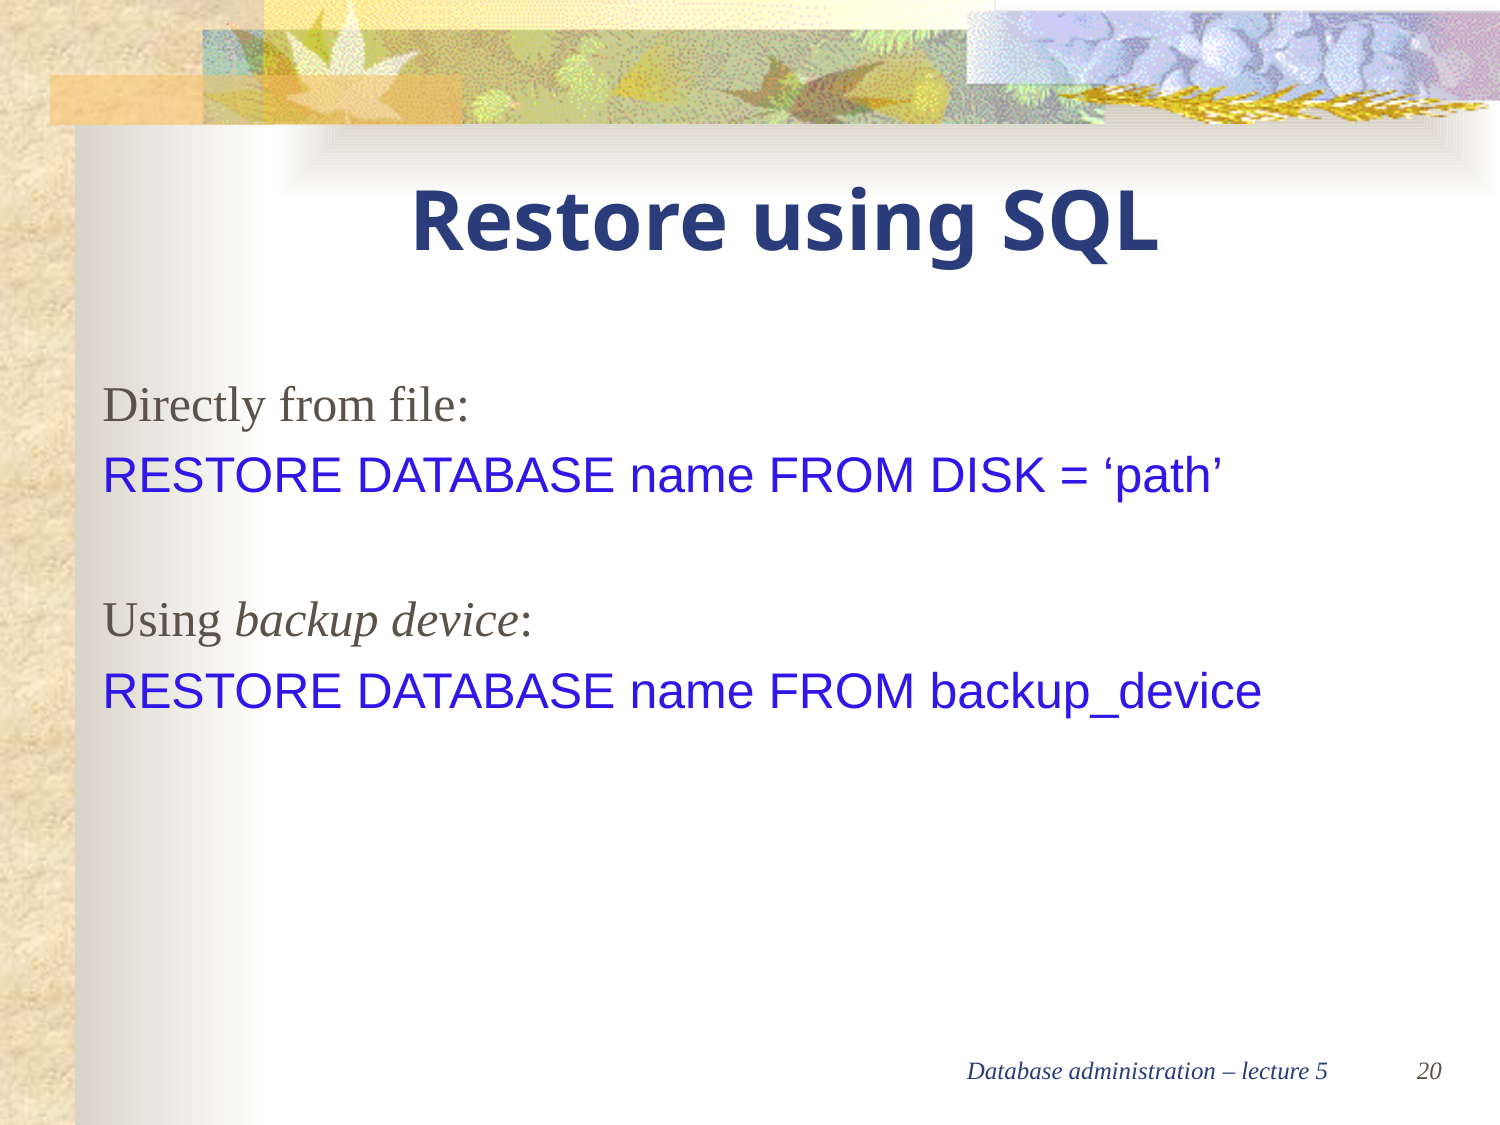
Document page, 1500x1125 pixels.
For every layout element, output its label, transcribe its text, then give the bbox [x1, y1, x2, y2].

text_box Directly from file: RESTORE DATABASE name FROM DISK = ‘path’ Using backup device: RESTORE DATABASE name FROM backup_device [87, 351, 1463, 727]
title Restore using SQL [93, 87, 1477, 276]
picture [0, 0, 1500, 1125]
